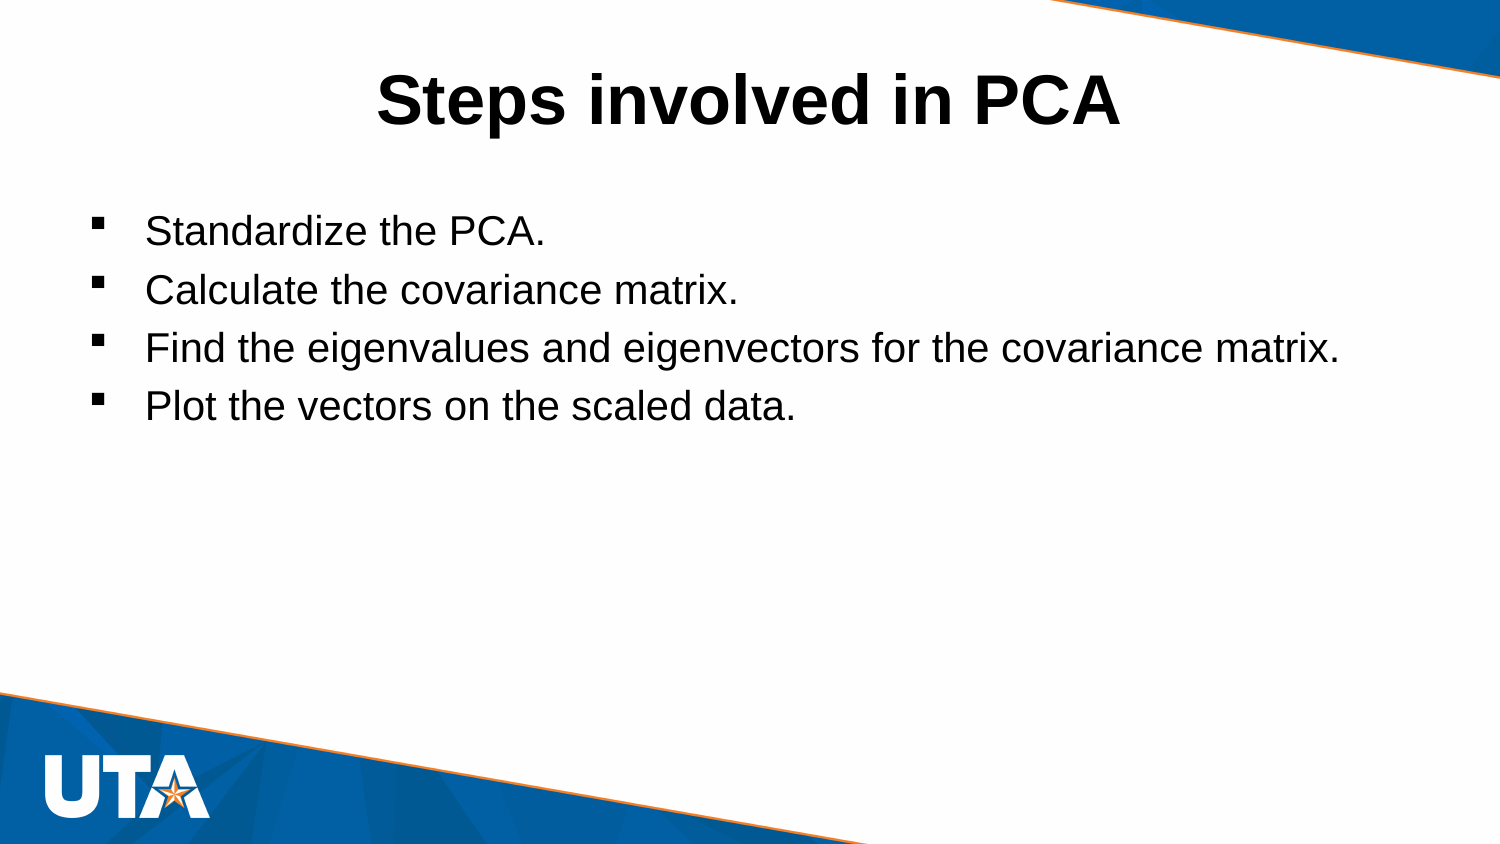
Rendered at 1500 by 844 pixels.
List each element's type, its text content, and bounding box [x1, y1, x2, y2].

picture [0, 0, 1500, 844]
list Standardize the PCA. Calculate the covariance matrix. Find the eigenvalues and eigenvectors for the covariance matrix. Plot the vectors on the scaled data. [73, 196, 1427, 773]
title Steps involved in PCA [73, 46, 1427, 147]
